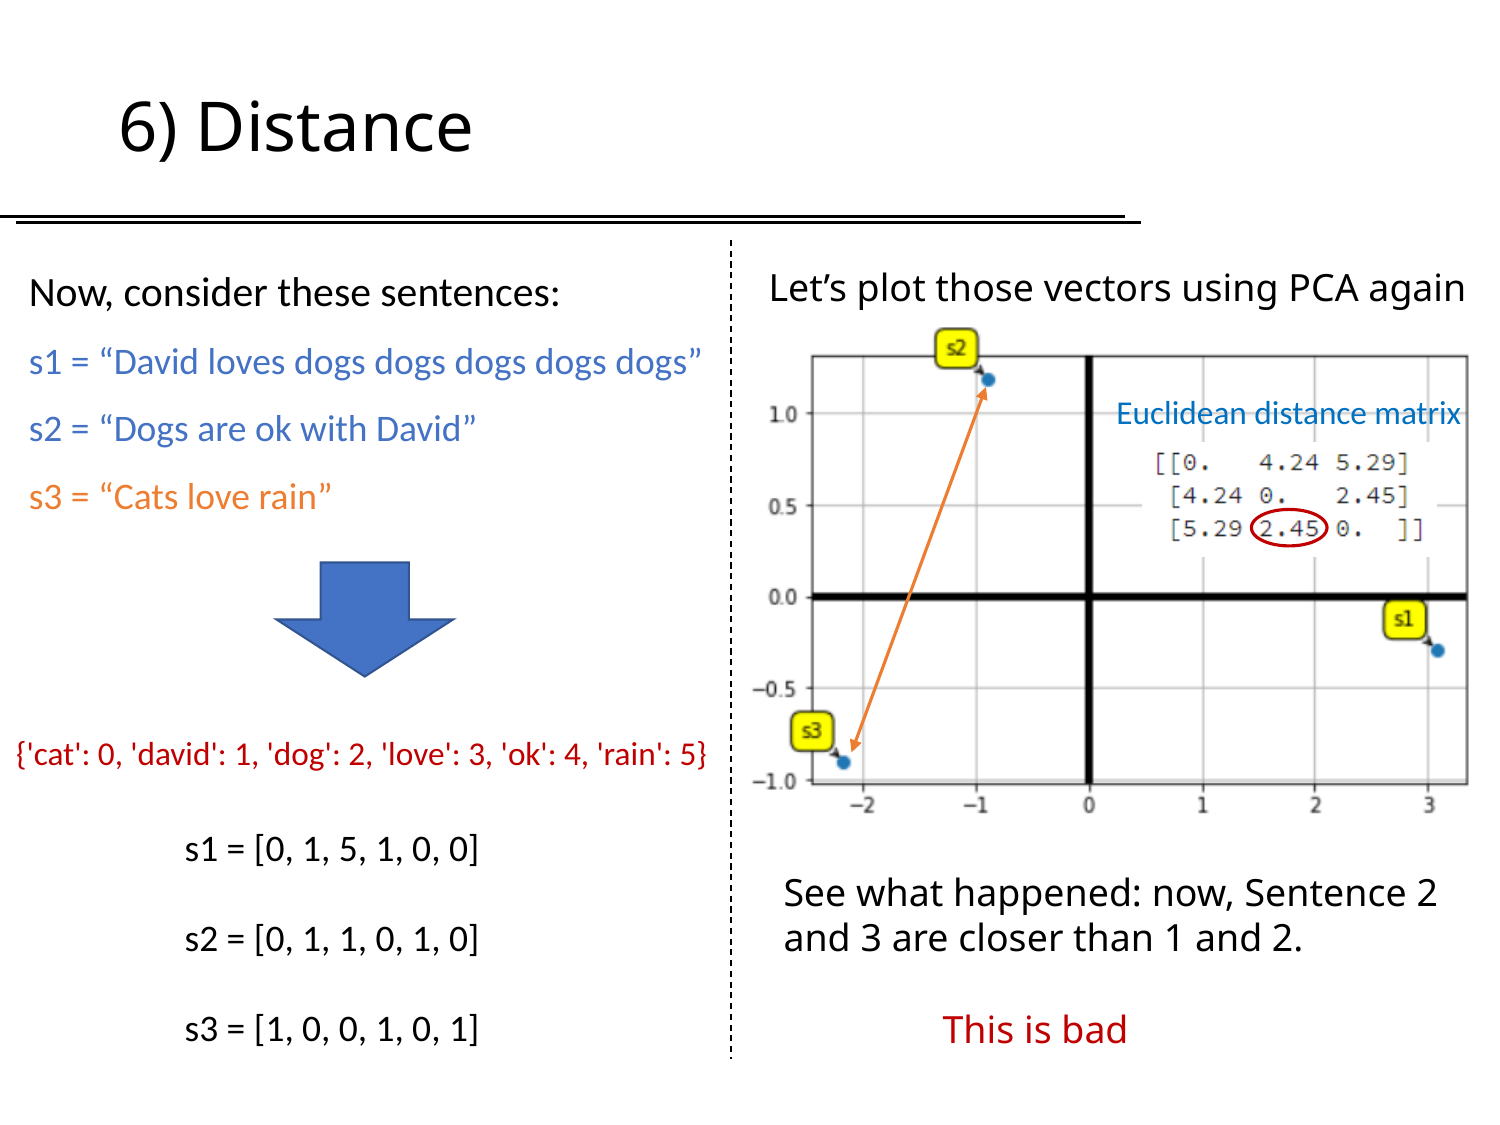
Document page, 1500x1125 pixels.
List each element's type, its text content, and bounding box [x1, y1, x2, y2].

text_box See what happened: now, Sentence 2 and 3 are closer than 1 and 2. [768, 861, 1474, 967]
text_box s1 = [0, 1, 5, 1, 0, 0] s2 = [0, 1, 1, 0, 1, 0] s3 = [1, 0, 0, 1, 0, 1] [169, 816, 512, 1056]
title 6) Distance [103, 59, 1397, 199]
text_box [272, 561, 457, 678]
text_box {'cat': 0, 'david': 1, 'dog': 2, 'love': 3, 'ok': 4, 'rain': 5} [1, 724, 731, 780]
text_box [851, 387, 986, 753]
picture [749, 323, 1486, 829]
text_box Now, consider these sentences: s1 = “David loves dogs dogs dogs dogs dogs” s2 = “Dogs are ok with David” s3 = “Cats love rain” [14, 231, 721, 525]
text_box This is bad [927, 998, 1144, 1058]
text_box Let’s plot those vectors using PCA again [753, 256, 1483, 317]
